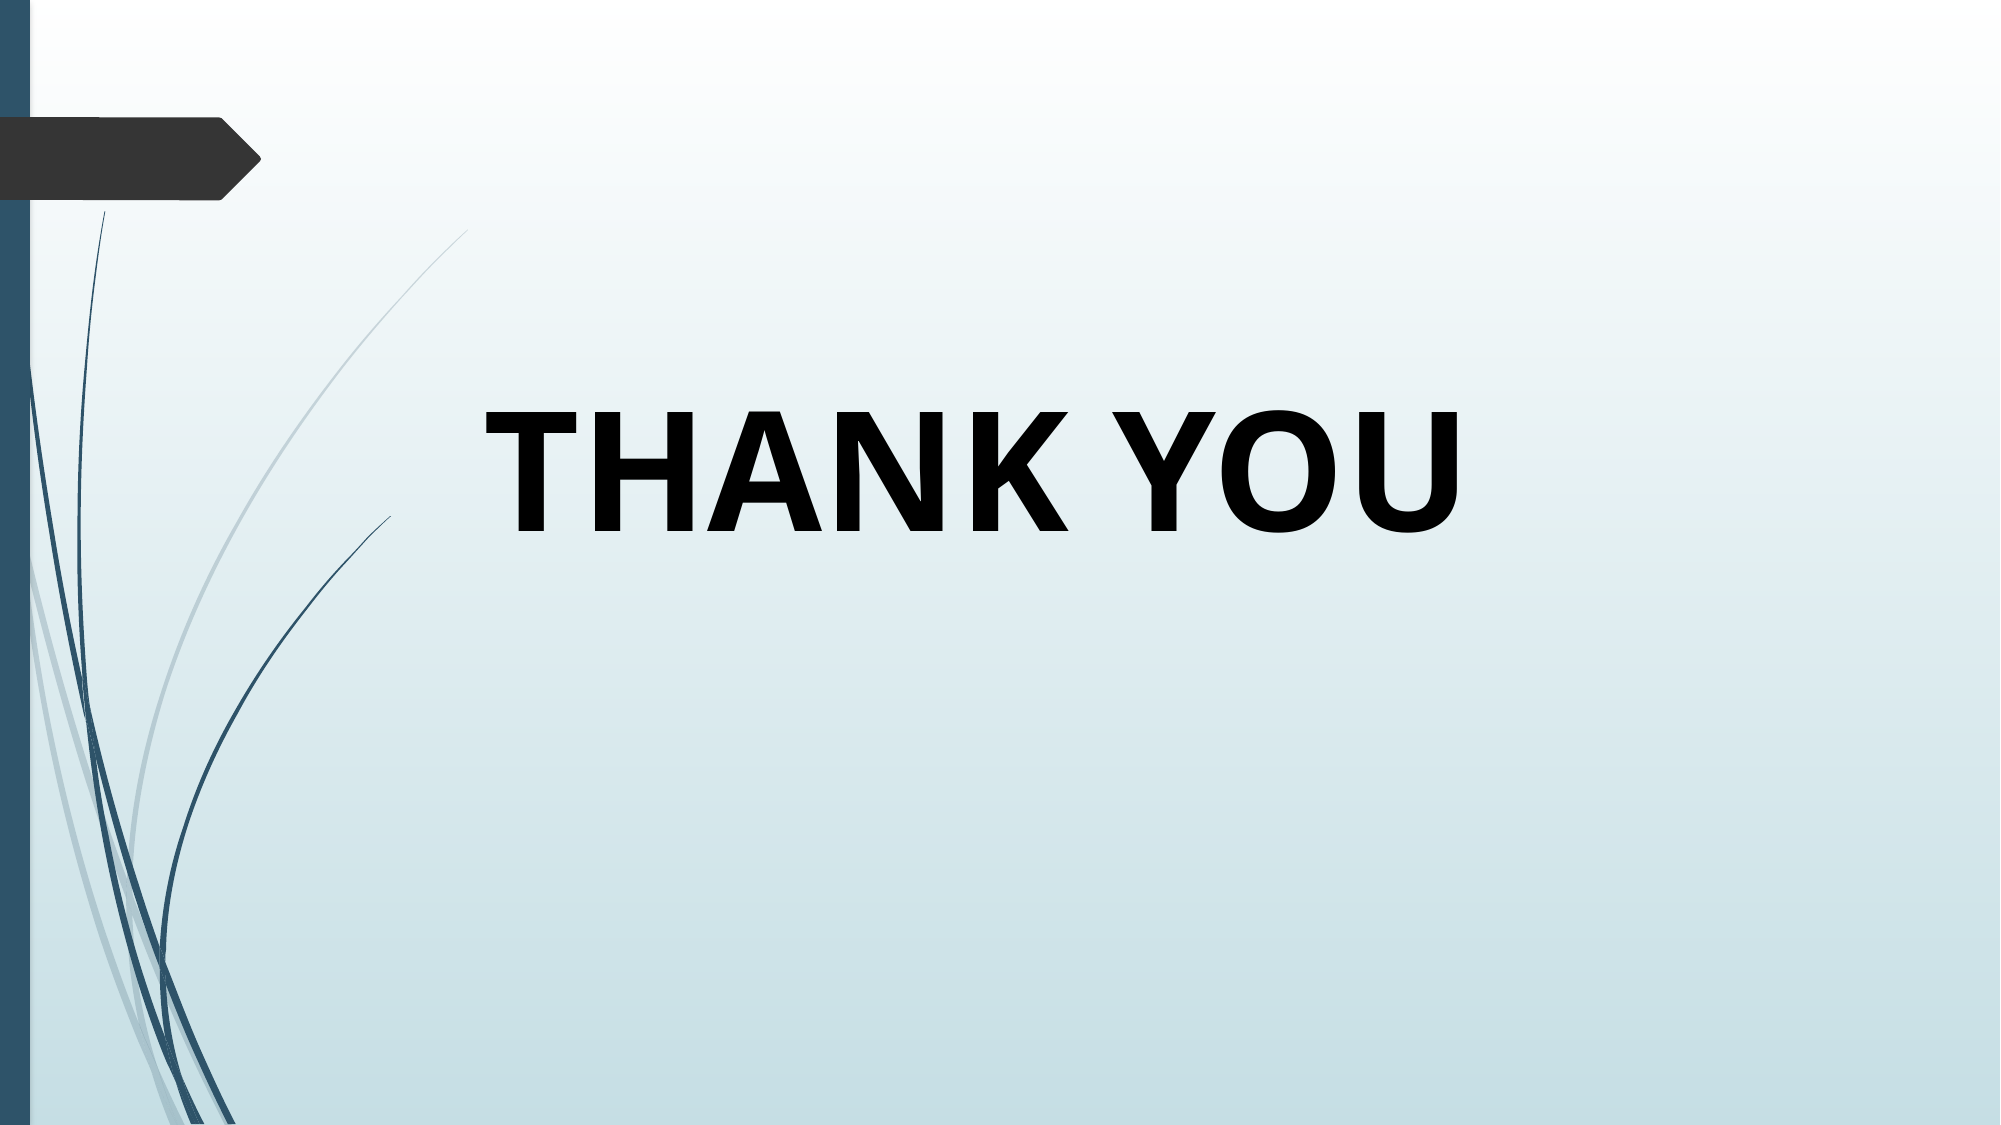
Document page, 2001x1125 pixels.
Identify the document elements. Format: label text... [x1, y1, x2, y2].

title THANK YOU [468, 357, 1931, 768]
